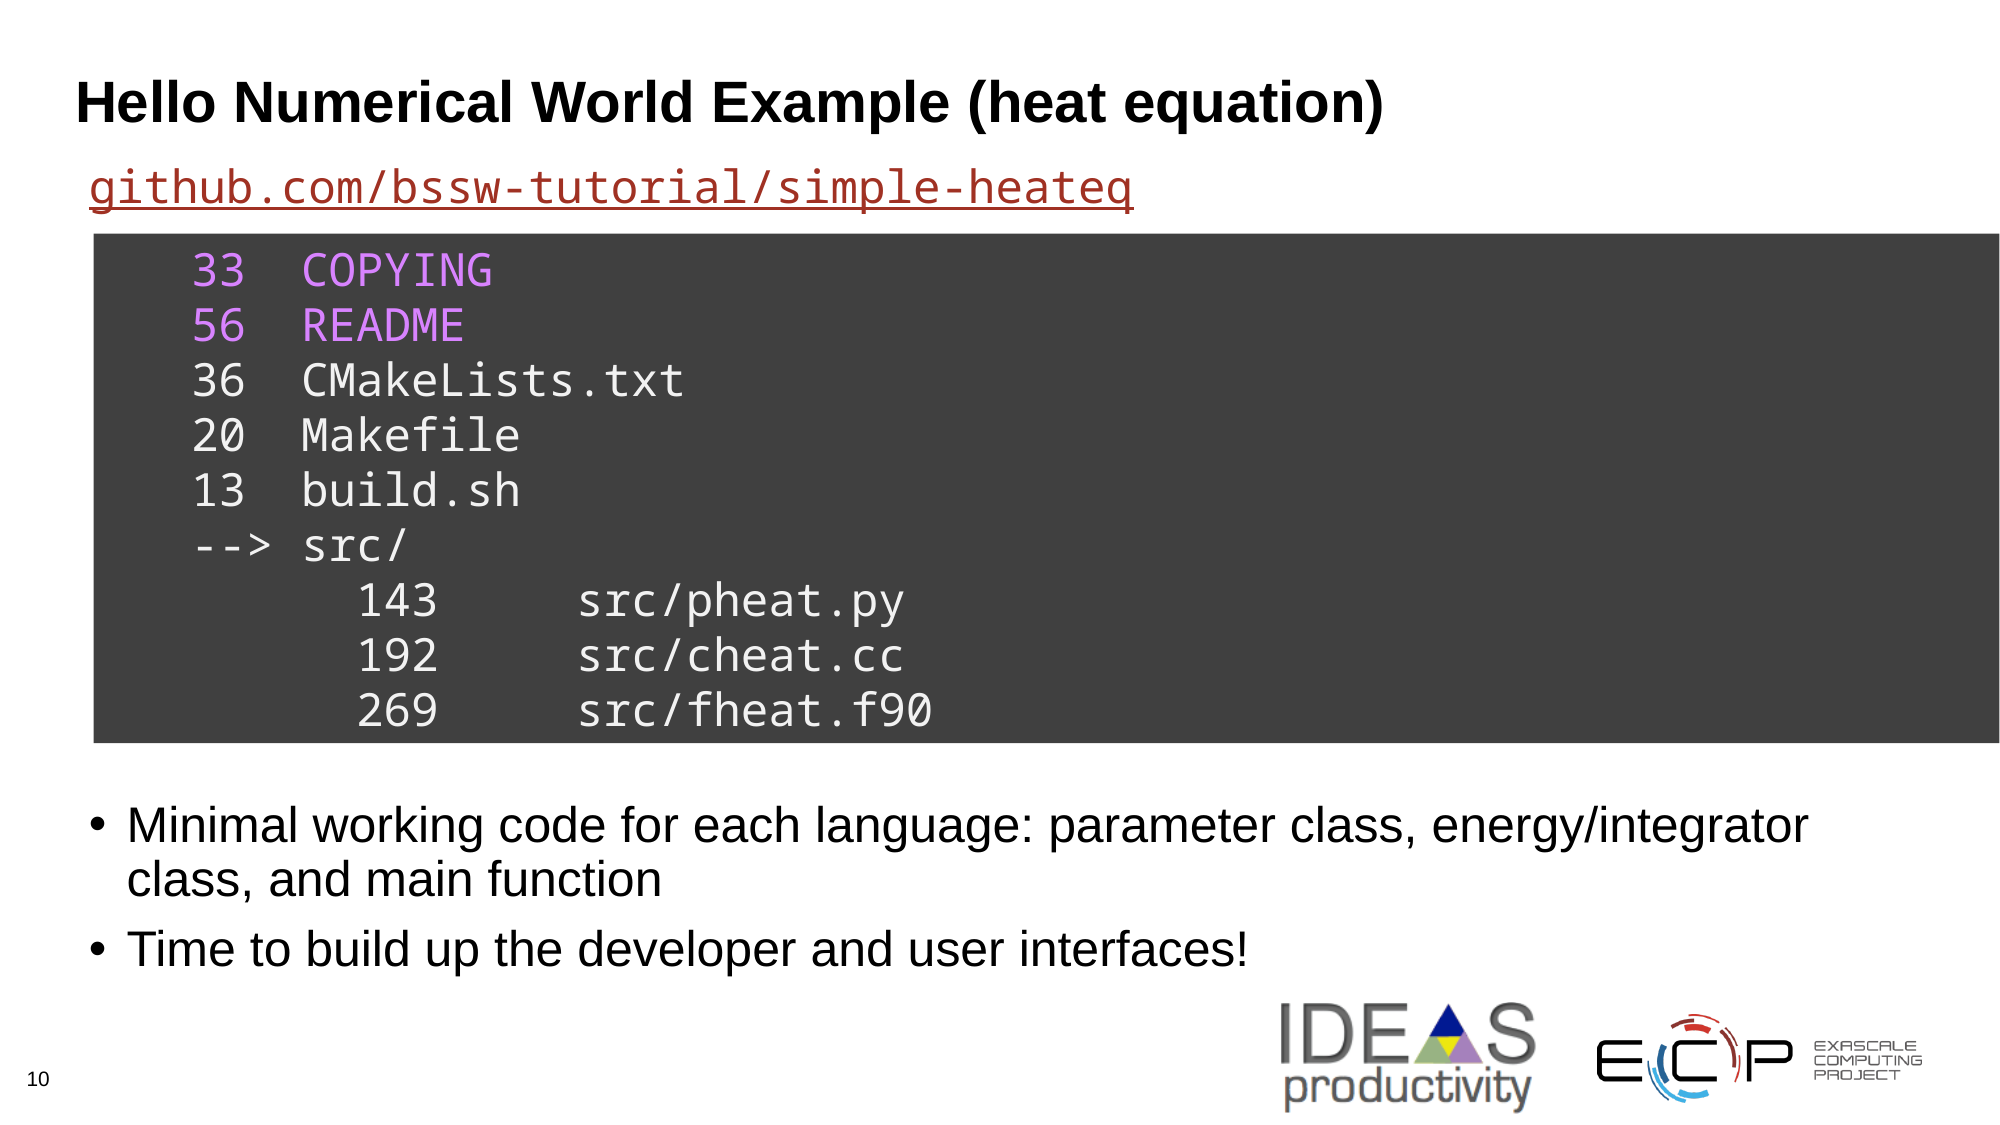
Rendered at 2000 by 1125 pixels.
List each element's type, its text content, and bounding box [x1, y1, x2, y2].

title Hello Numerical World Example (heat equation) [59, 67, 1926, 151]
picture [1597, 1014, 1922, 1103]
text_box github.com/bssw-tutorial/simple-heateq [73, 150, 1650, 228]
text_box 33 COPYING 56 README 36 CMakeLists.txt 20 Makefile 13 build.sh --> src/ 143 src/pheat.py 192 src/cheat.cc 269 src/fheat.f90 [93, 233, 2000, 744]
picture [1280, 1034, 1537, 1114]
list Minimal working code for each language: parameter class, energy/integrator class, and main function Time to build up the developer and user interfaces! [73, 791, 1906, 1034]
